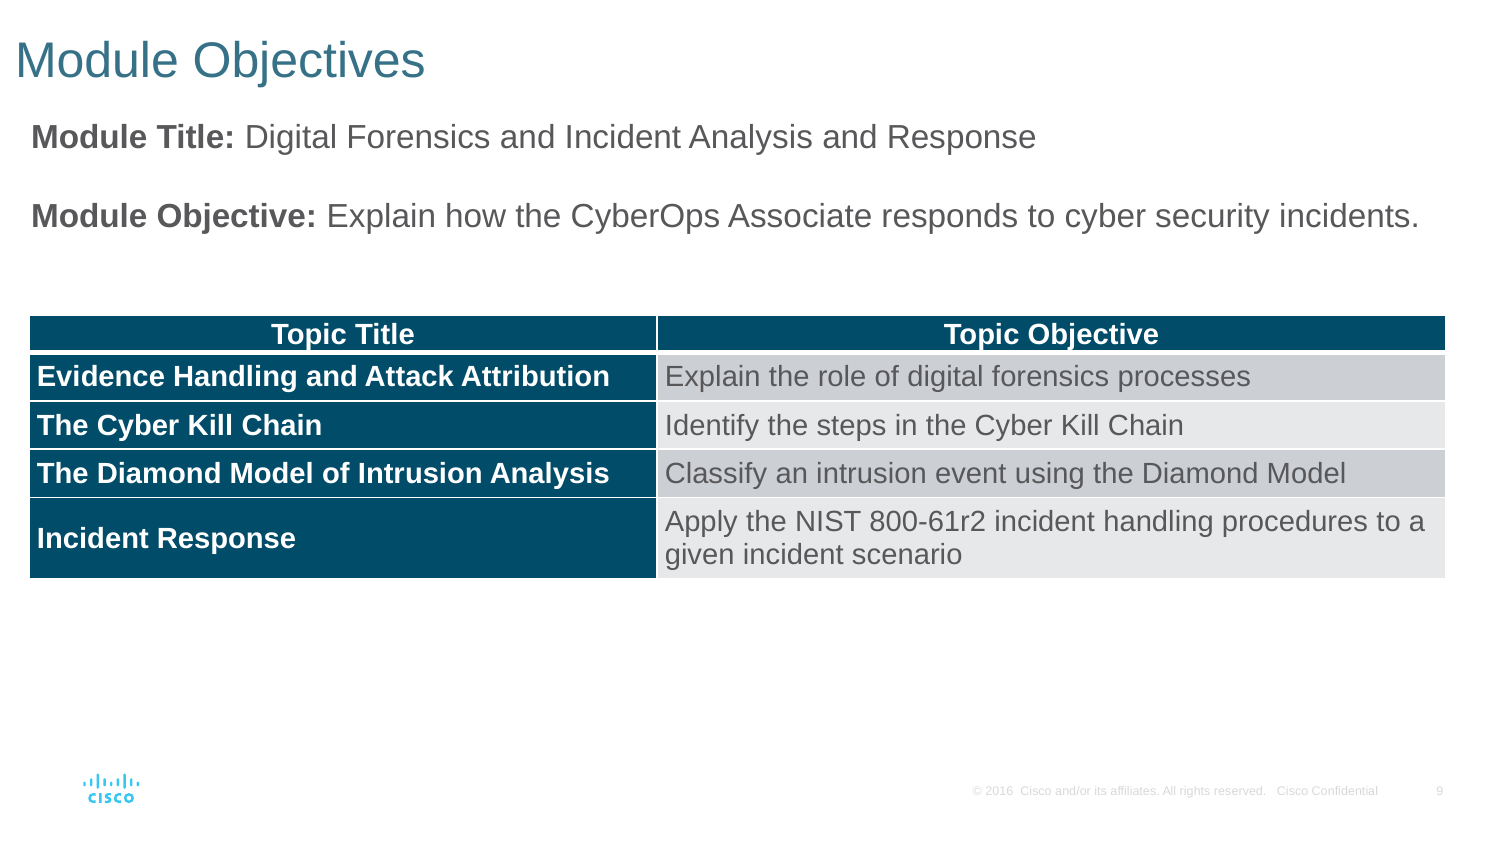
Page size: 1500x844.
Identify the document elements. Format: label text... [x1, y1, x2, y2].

table_cell Explain the role of digital forensics processes [658, 355, 1445, 400]
table_header Topic Objective [658, 316, 1445, 350]
table_cell Classify an intrusion event using the Diamond Model [658, 450, 1445, 497]
table_cell The Cyber Kill Chain [30, 402, 656, 448]
table_cell Apply the NIST 800-61r2 incident handling procedures to a given incident scenario [658, 498, 1445, 578]
table_header Topic Title [30, 316, 656, 350]
list Module Title: Digital Forensics and Incident Analysis and Response Module Objective: Explain how the CyberOps Associate responds to cyber security incidents. [16, 107, 1500, 244]
table_cell Incident Response [30, 498, 656, 578]
title Module Objectives [0, 6, 1500, 108]
table_cell Evidence Handling and Attack Attribution [30, 355, 656, 400]
table_cell The Diamond Model of Intrusion Analysis [30, 450, 656, 497]
table_cell Identify the steps in the Cyber Kill Chain [658, 402, 1445, 448]
